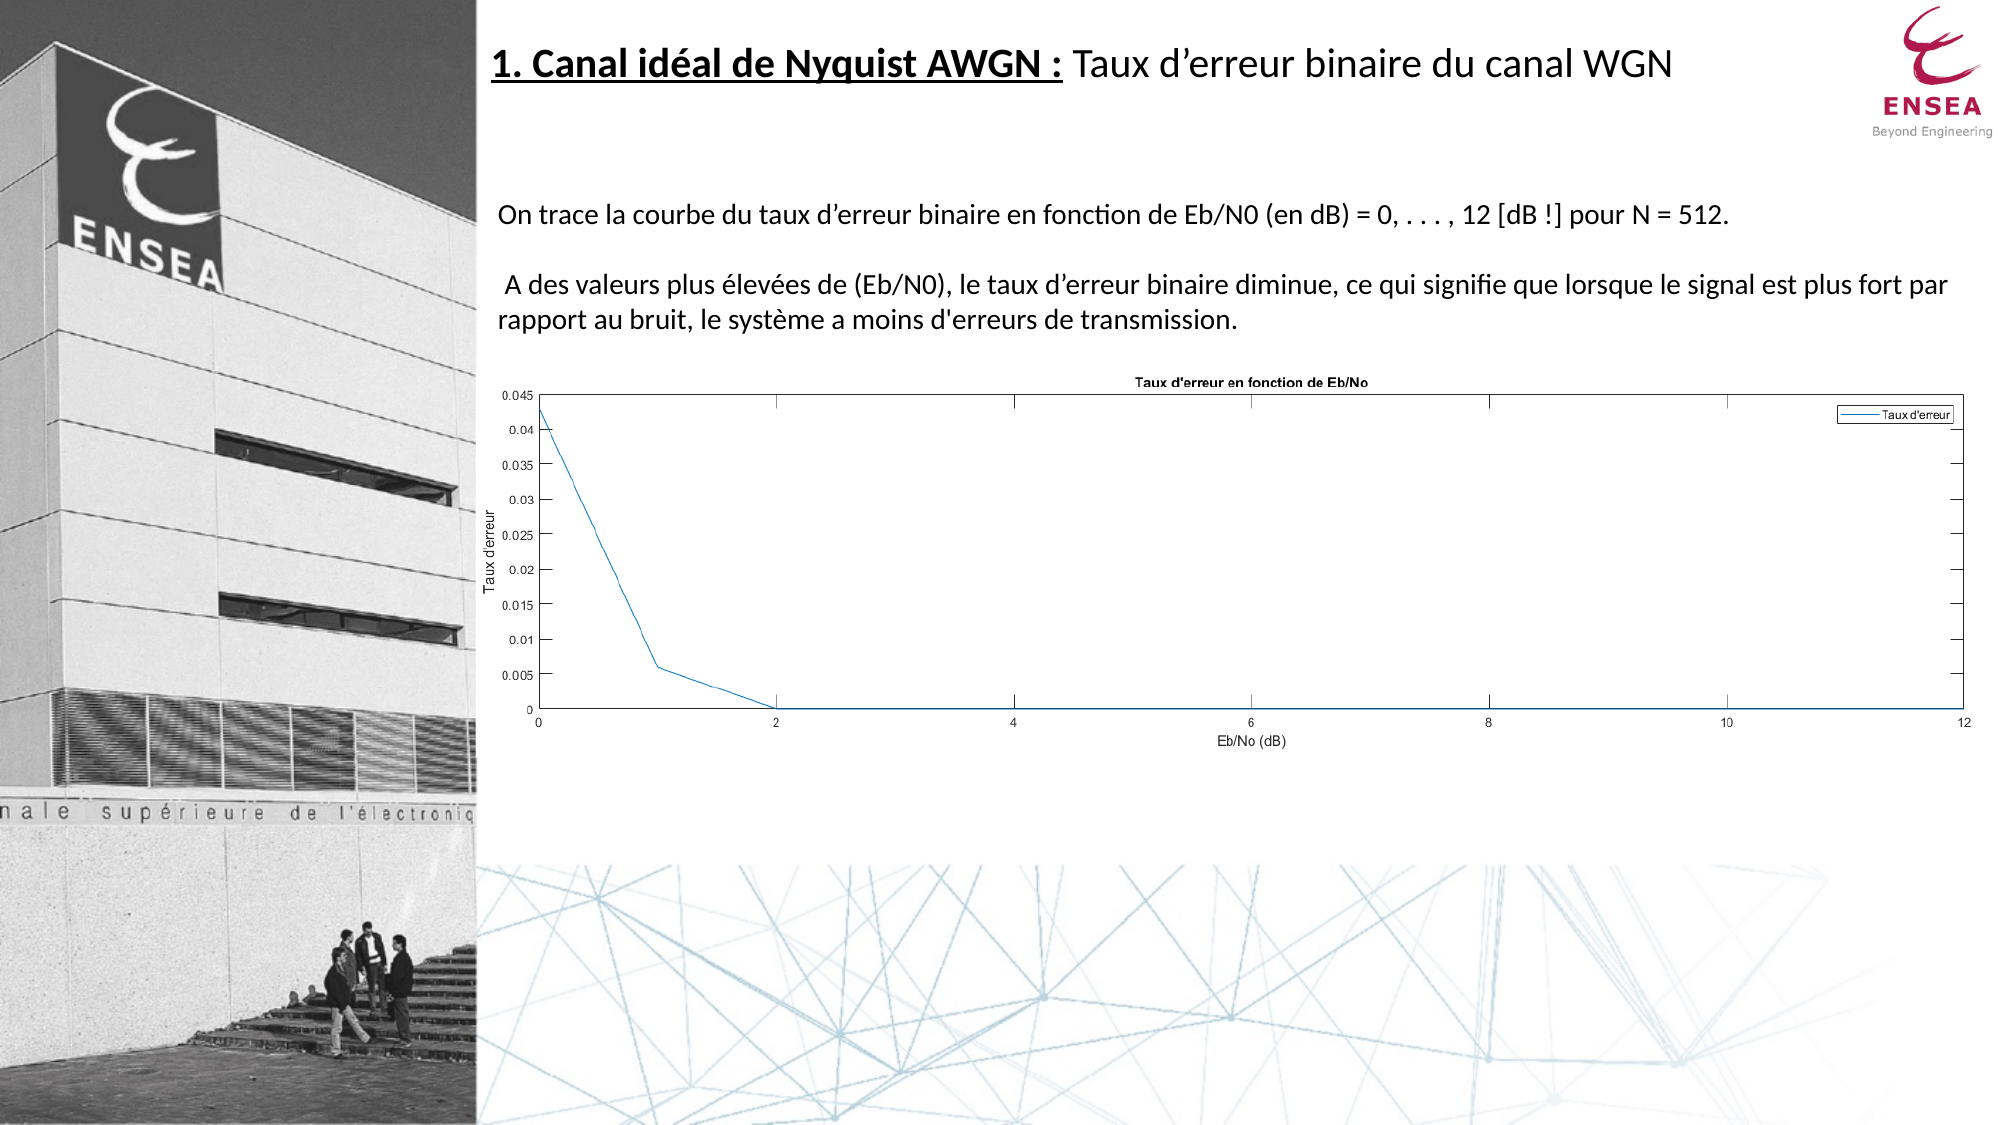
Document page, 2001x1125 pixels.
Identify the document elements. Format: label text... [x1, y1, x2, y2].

text_box 1. Canal idéal de Nyquist AWGN : Taux d’erreur binaire du canal WGN [475, 27, 1865, 93]
picture [0, 0, 2000, 1125]
text_box On trace la courbe du taux d’erreur binaire en fonction de Eb/N0 (en dB) = 0, . . . , 12 [dB !] pour N = 512. A des valeurs plus élevées de (Eb/N0), le taux d’erreur binaire diminue, ce qui signifie que lorsque le signal est plus fort par rapport au bruit, le système a moins d'erreurs de transmission. [483, 187, 2000, 343]
